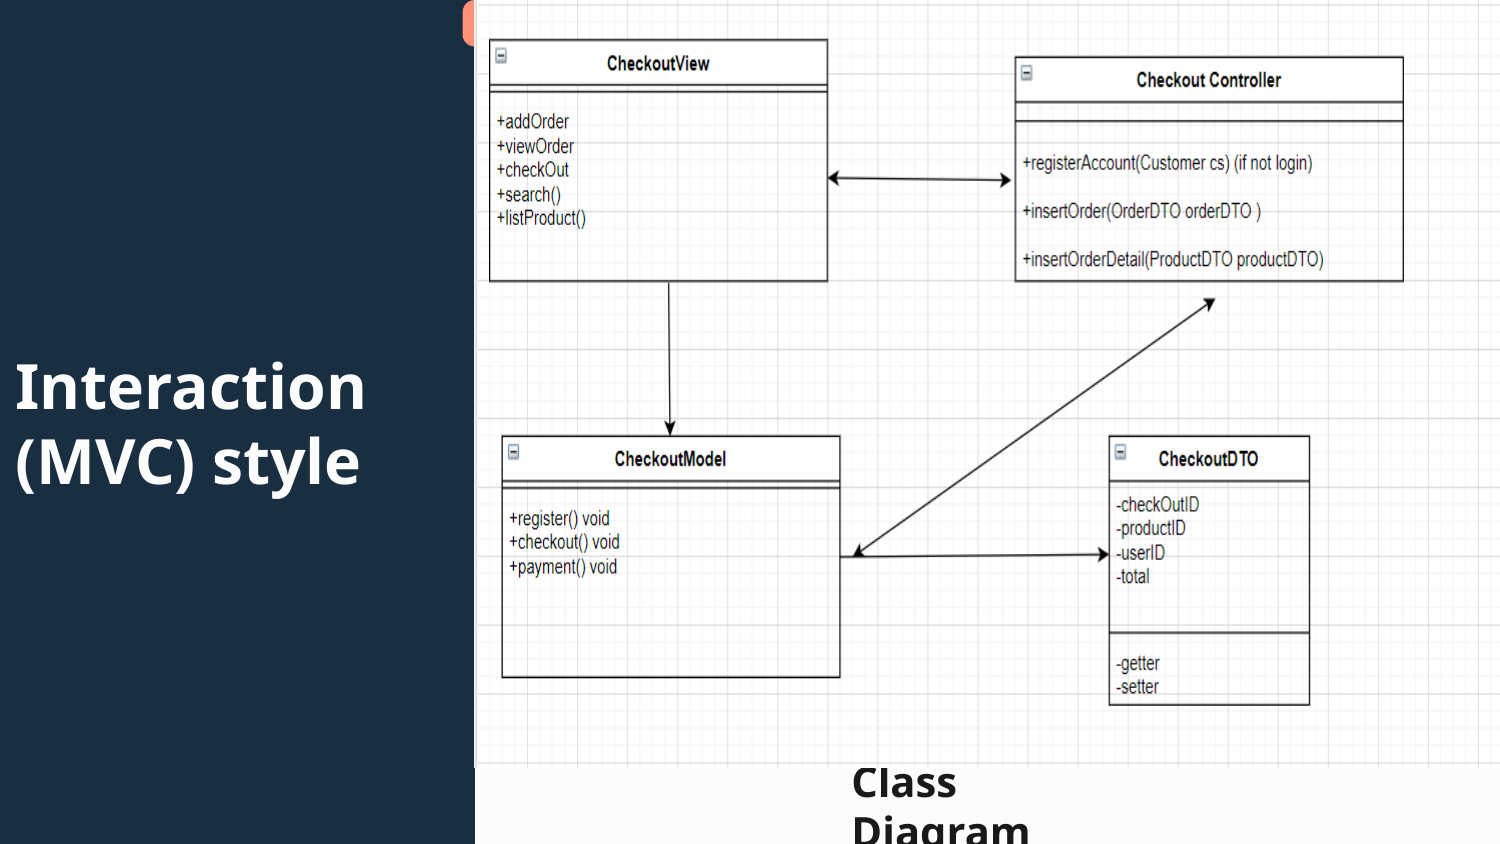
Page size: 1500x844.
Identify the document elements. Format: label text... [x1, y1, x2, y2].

text_box Class Diagram [836, 777, 1139, 844]
title Interaction (MVC) style [0, 240, 451, 604]
text_box [462, 0, 472, 46]
picture [474, 0, 1500, 769]
